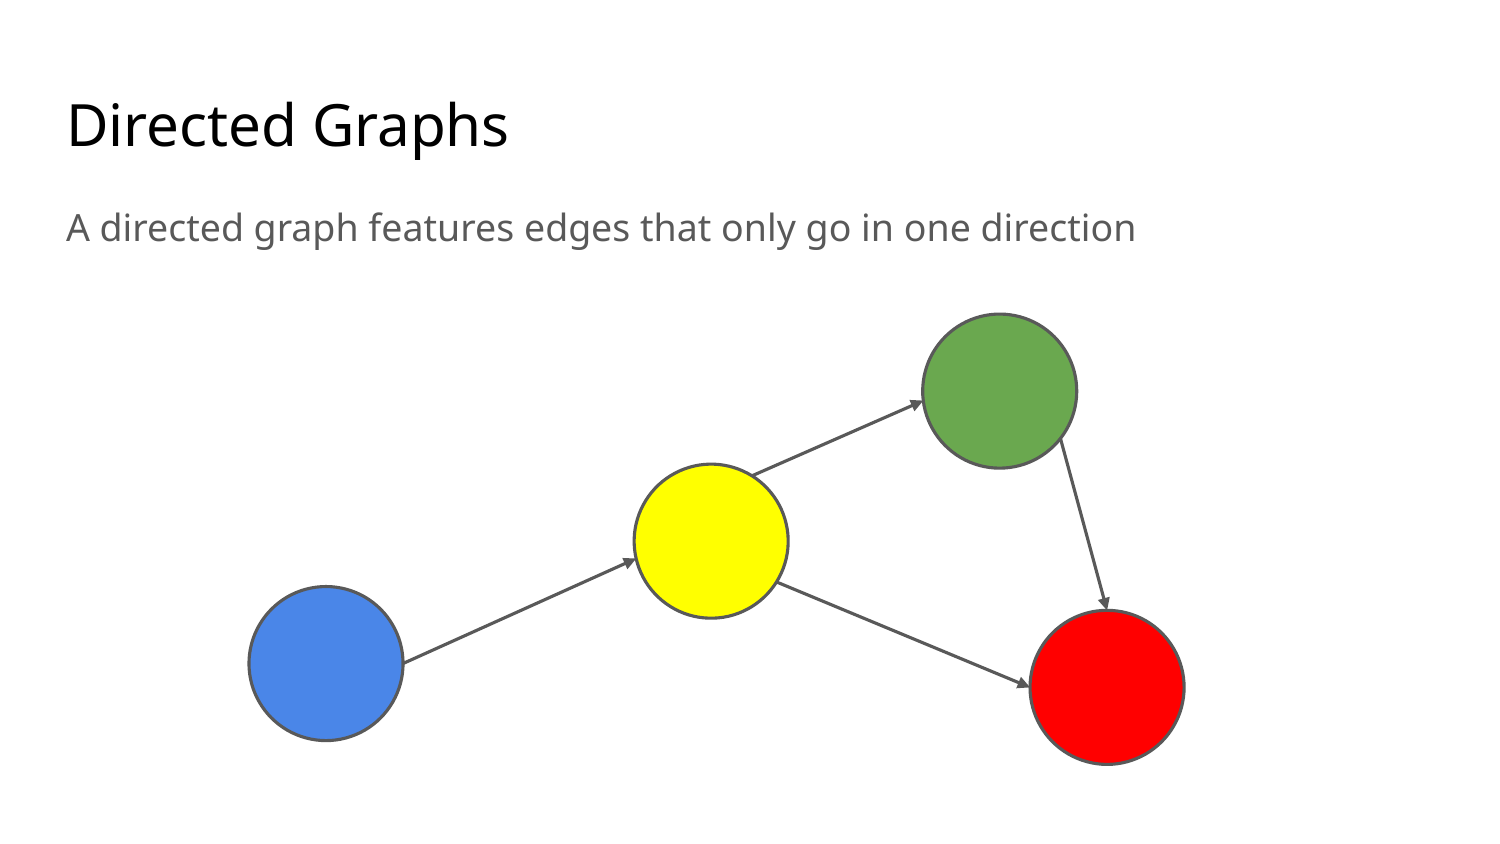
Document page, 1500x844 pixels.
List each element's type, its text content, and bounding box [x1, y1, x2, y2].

text_box [1030, 610, 1185, 765]
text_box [1060, 438, 1108, 611]
list A directed graph features edges that only go in one direction [51, 182, 1449, 743]
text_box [776, 581, 1031, 688]
text_box [248, 586, 403, 741]
text_box [634, 464, 789, 619]
title Directed Graphs [51, 72, 1449, 167]
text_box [751, 400, 924, 477]
text_box [922, 314, 1077, 469]
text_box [402, 558, 637, 664]
